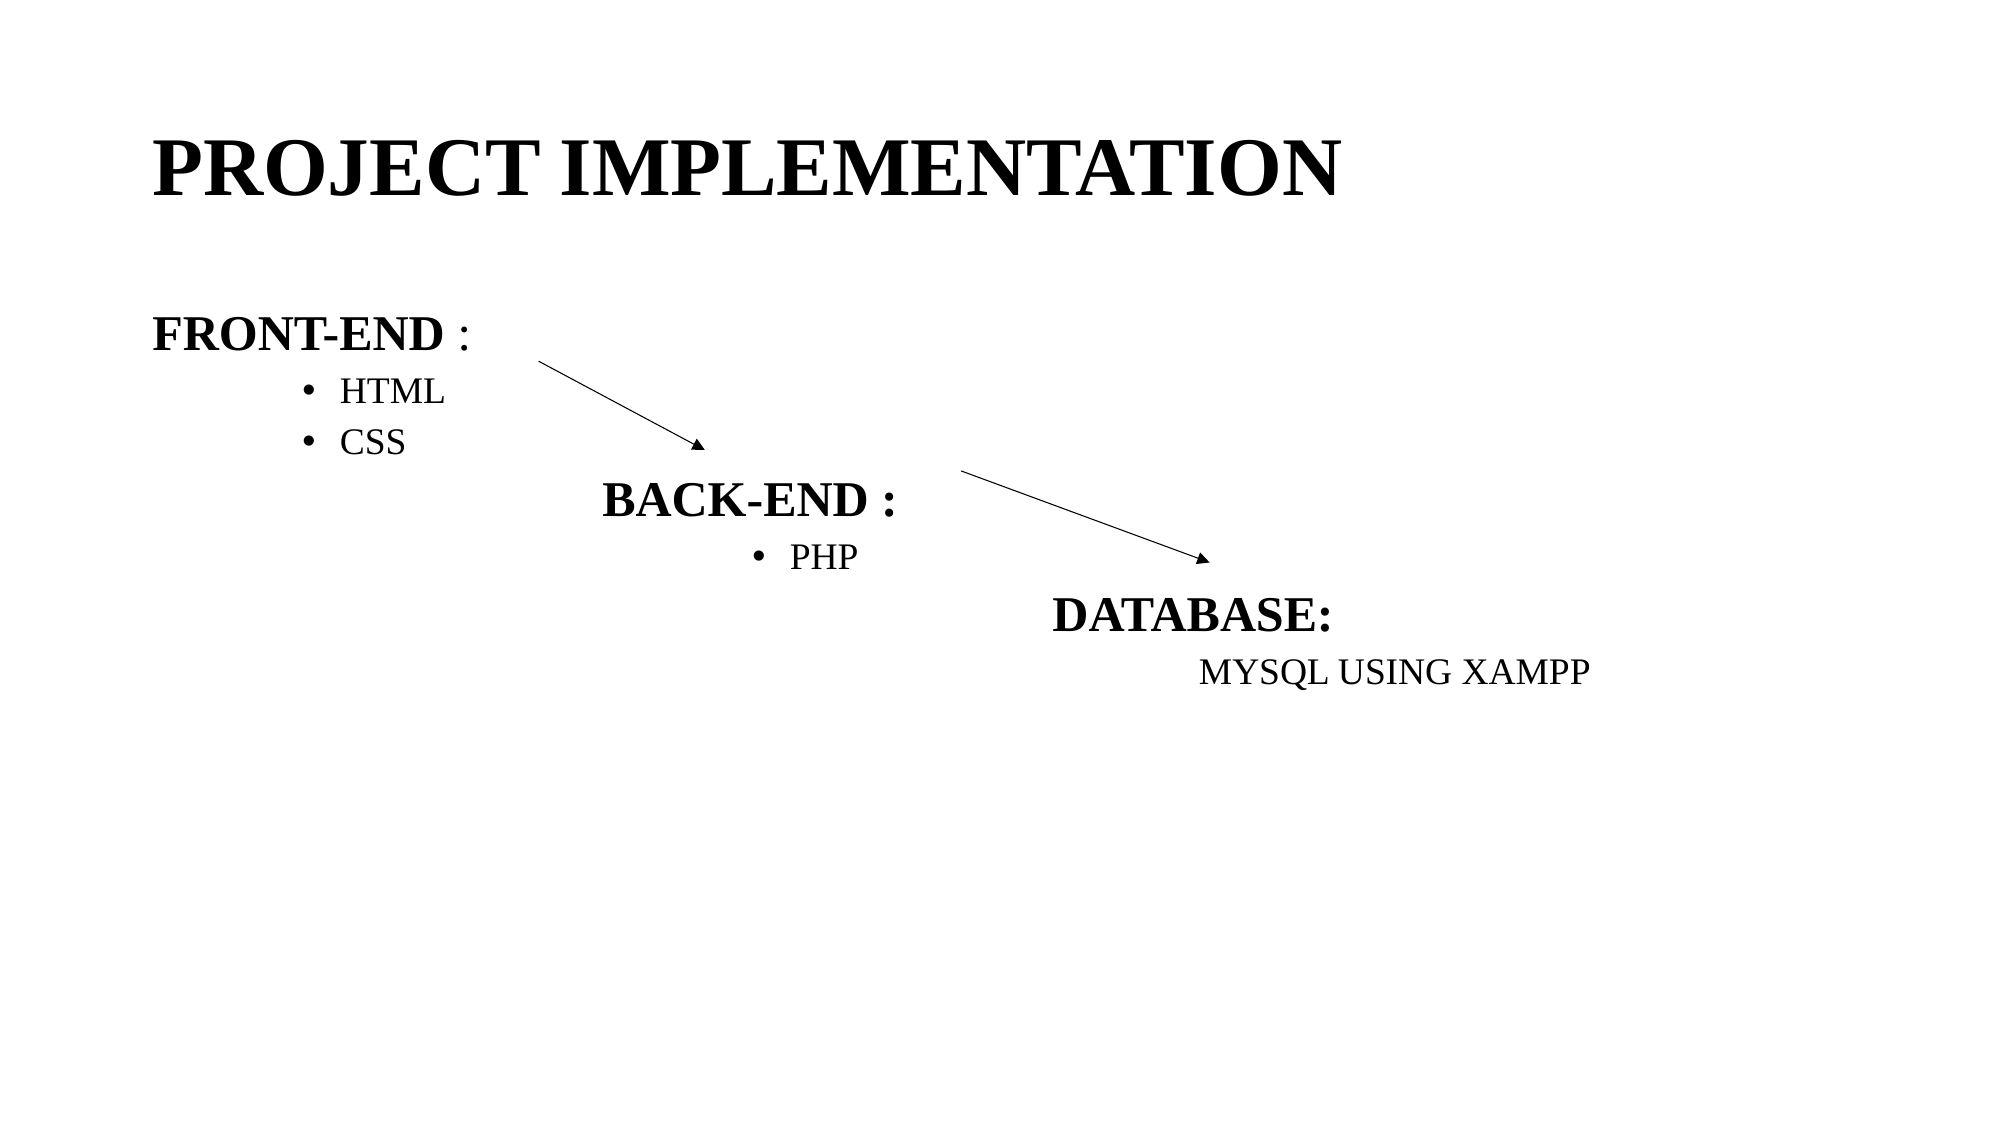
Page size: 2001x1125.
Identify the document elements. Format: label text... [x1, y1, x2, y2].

list FRONT-END : HTML CSS BACK-END : PHP DATABASE: MYSQL USING XAMPP [137, 299, 1863, 1014]
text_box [961, 470, 1210, 563]
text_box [538, 361, 705, 450]
title PROJECT IMPLEMENTATION [137, 59, 1863, 278]
